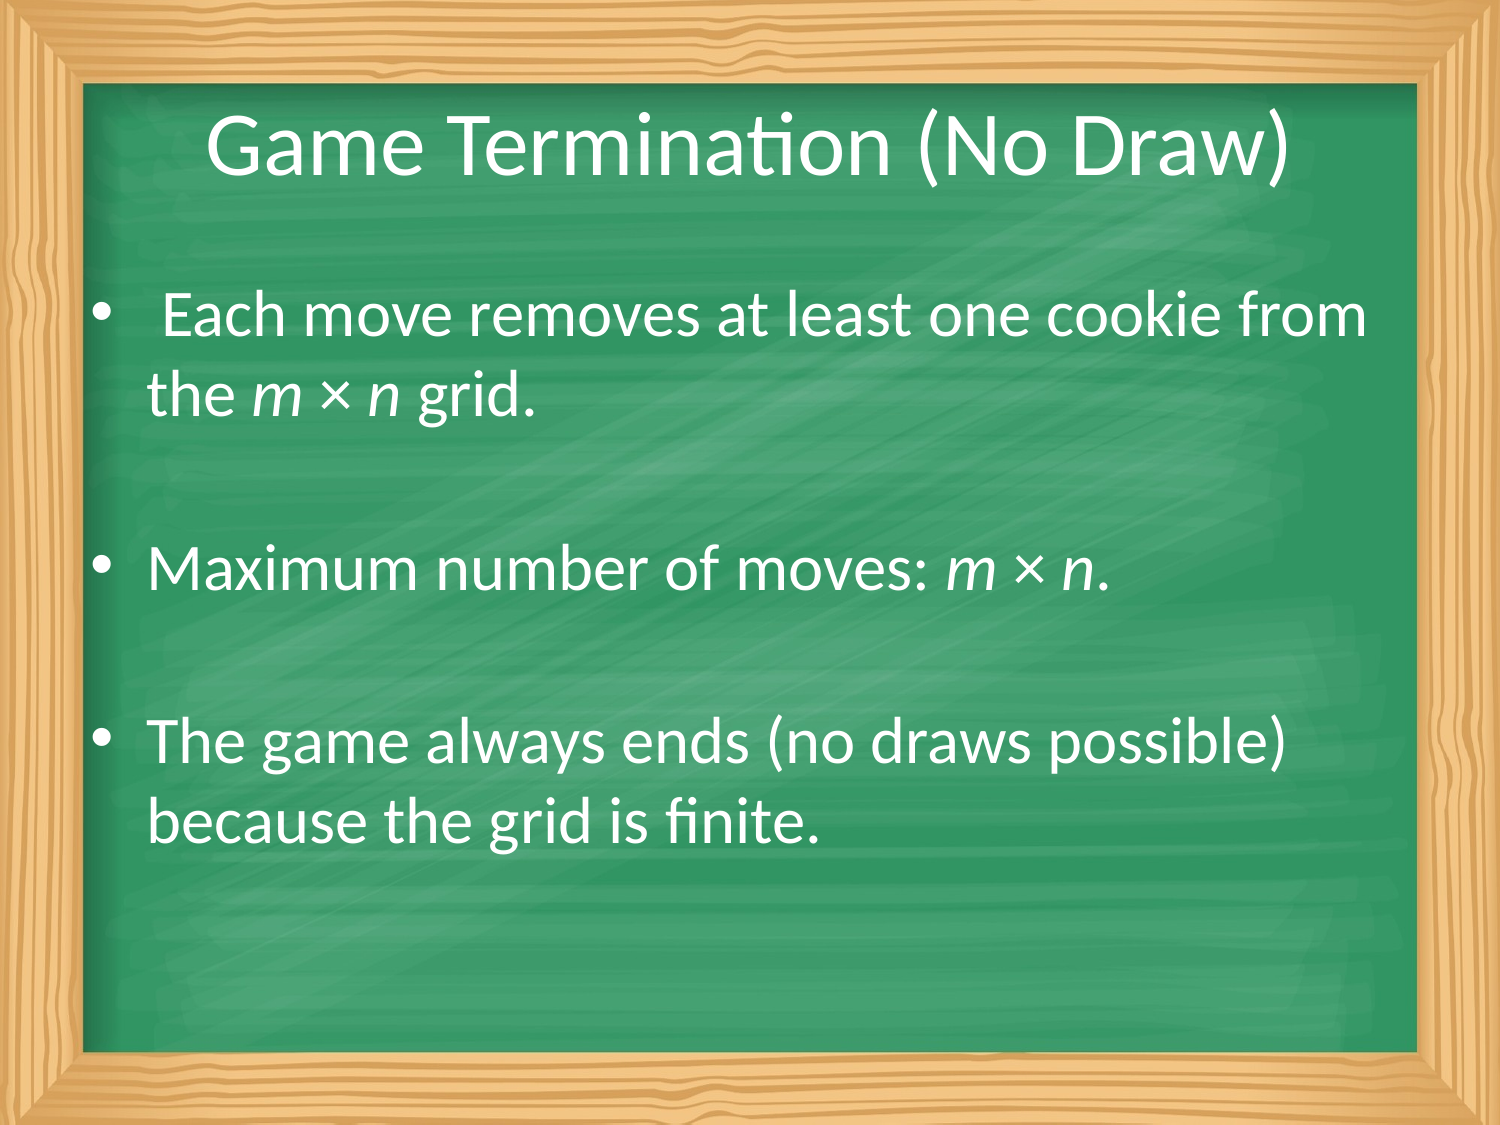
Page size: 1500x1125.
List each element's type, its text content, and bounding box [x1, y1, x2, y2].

picture [0, 0, 1500, 1125]
list Each move removes at least one cookie from the m × n grid. Maximum number of moves: m × n. The game always ends (no draws possible) because the grid is finite. [75, 262, 1425, 1005]
title Game Termination (No Draw) [75, 45, 1425, 233]
